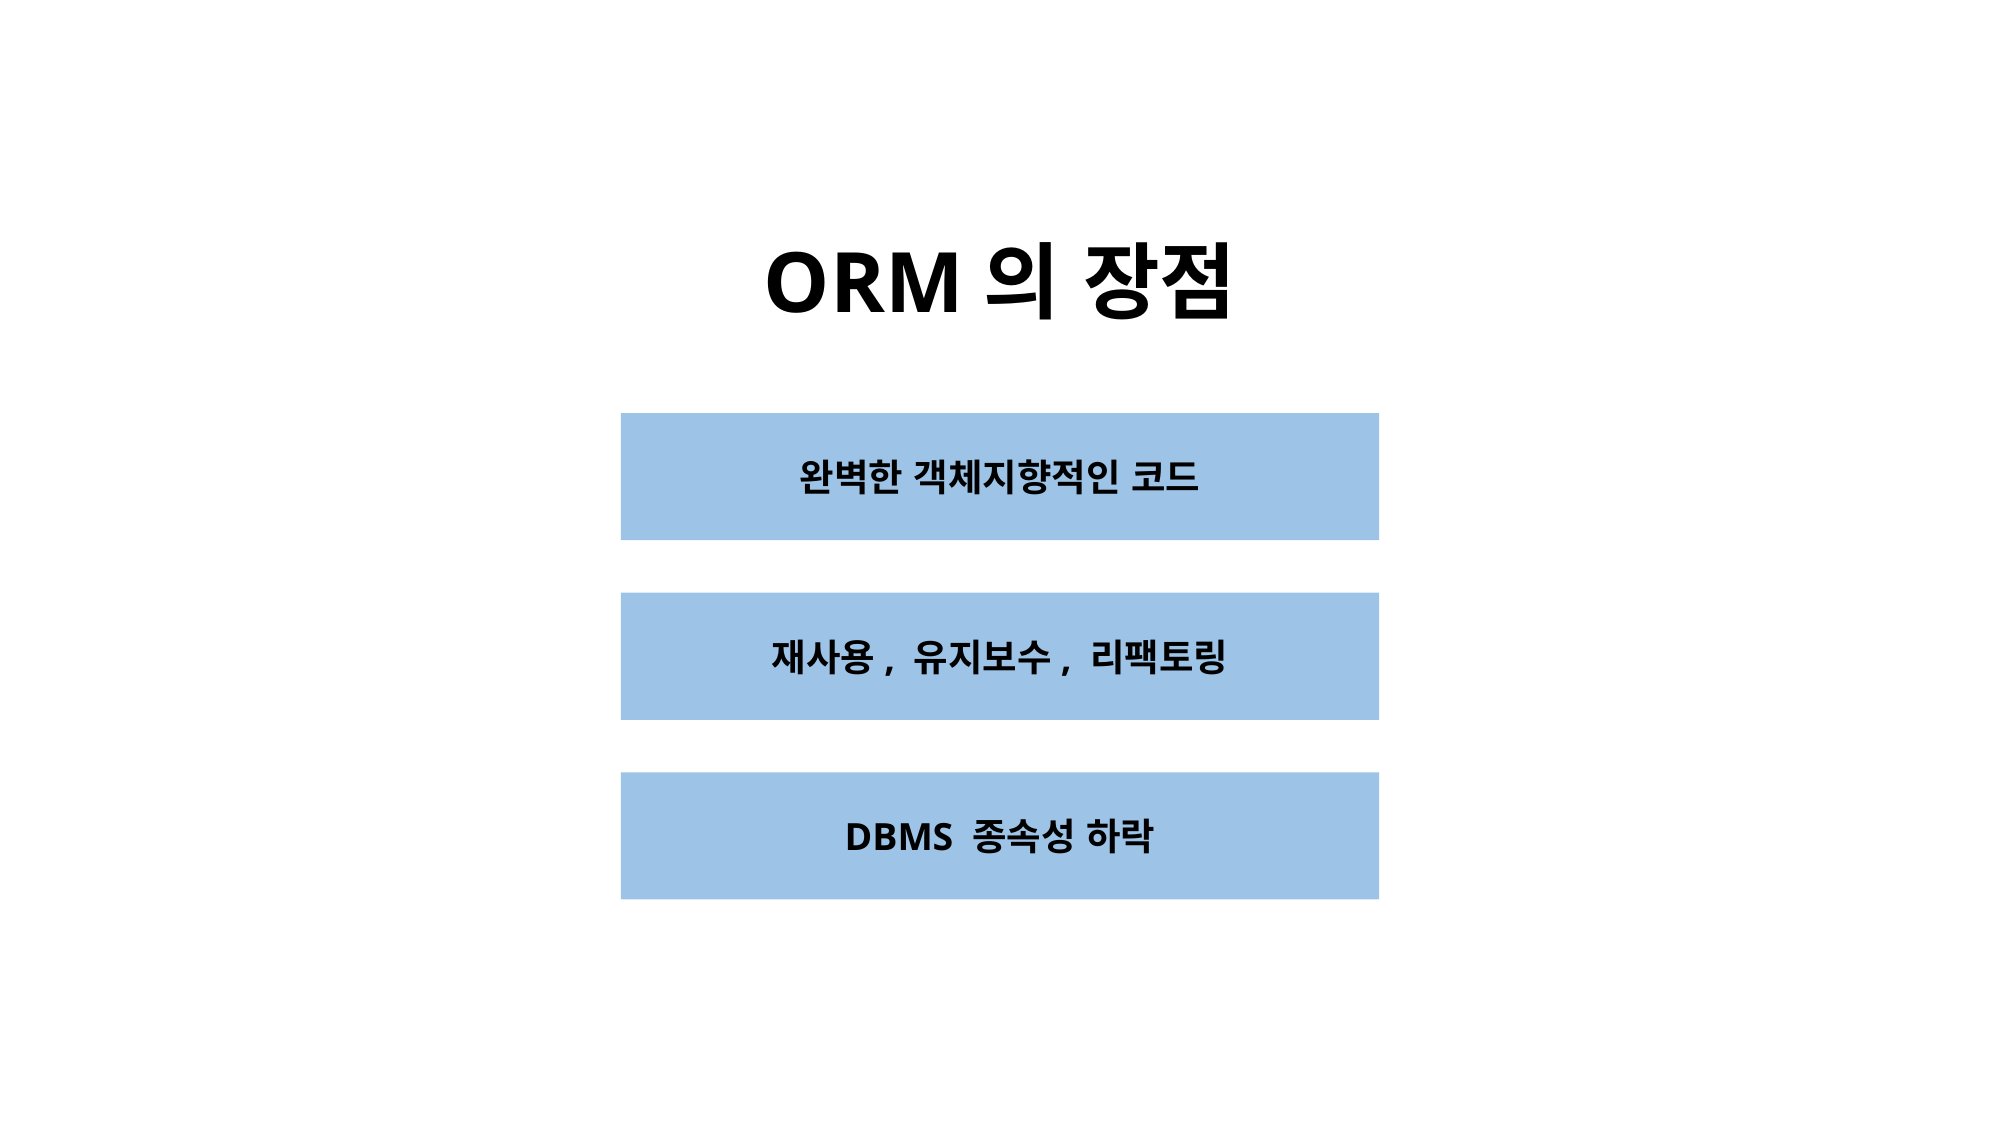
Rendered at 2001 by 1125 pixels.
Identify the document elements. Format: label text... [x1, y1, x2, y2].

text_box 재사용, 유지보수, 리팩토링 [620, 592, 1380, 721]
text_box 완벽한 객체지향적인 코드 [620, 412, 1380, 541]
title ORM의 장점 [208, 209, 1792, 361]
text_box DBMS 종속성 하락 [620, 771, 1380, 900]
